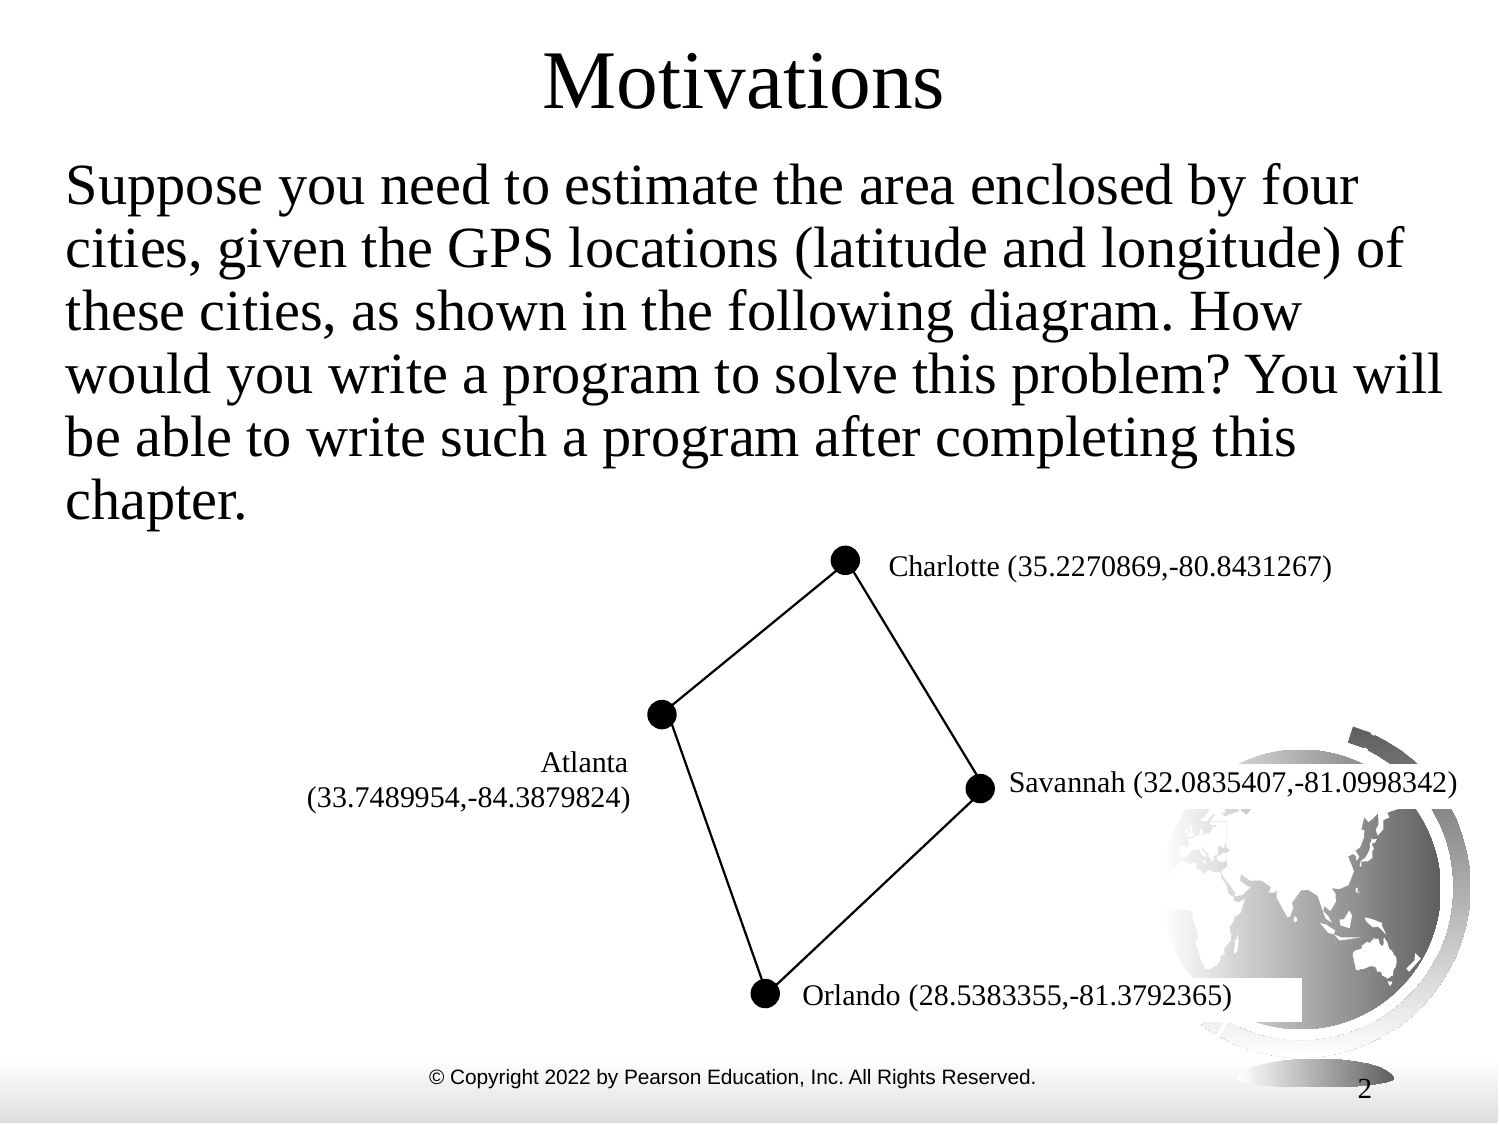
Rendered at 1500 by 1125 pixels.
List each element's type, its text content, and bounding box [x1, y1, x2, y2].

slide_number 2 [1074, 1049, 1388, 1125]
list Suppose you need to estimate the area enclosed by four cities, given the GPS locations (latitude and longitude) of these cities, as shown in the following diagram. How would you write a program to solve this problem? You will be able to write such a program after completing this chapter. [50, 146, 1469, 397]
title Motivations [25, 20, 1463, 130]
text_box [271, 538, 1488, 1025]
list Suppose you need to estimate the area enclosed by four cities, given the GPS locations (latitude and longitude) of these cities, as shown in the following diagram. How would you write a program to solve this problem? You will be able to write such a program after completing this chapter. [50, 398, 1469, 592]
